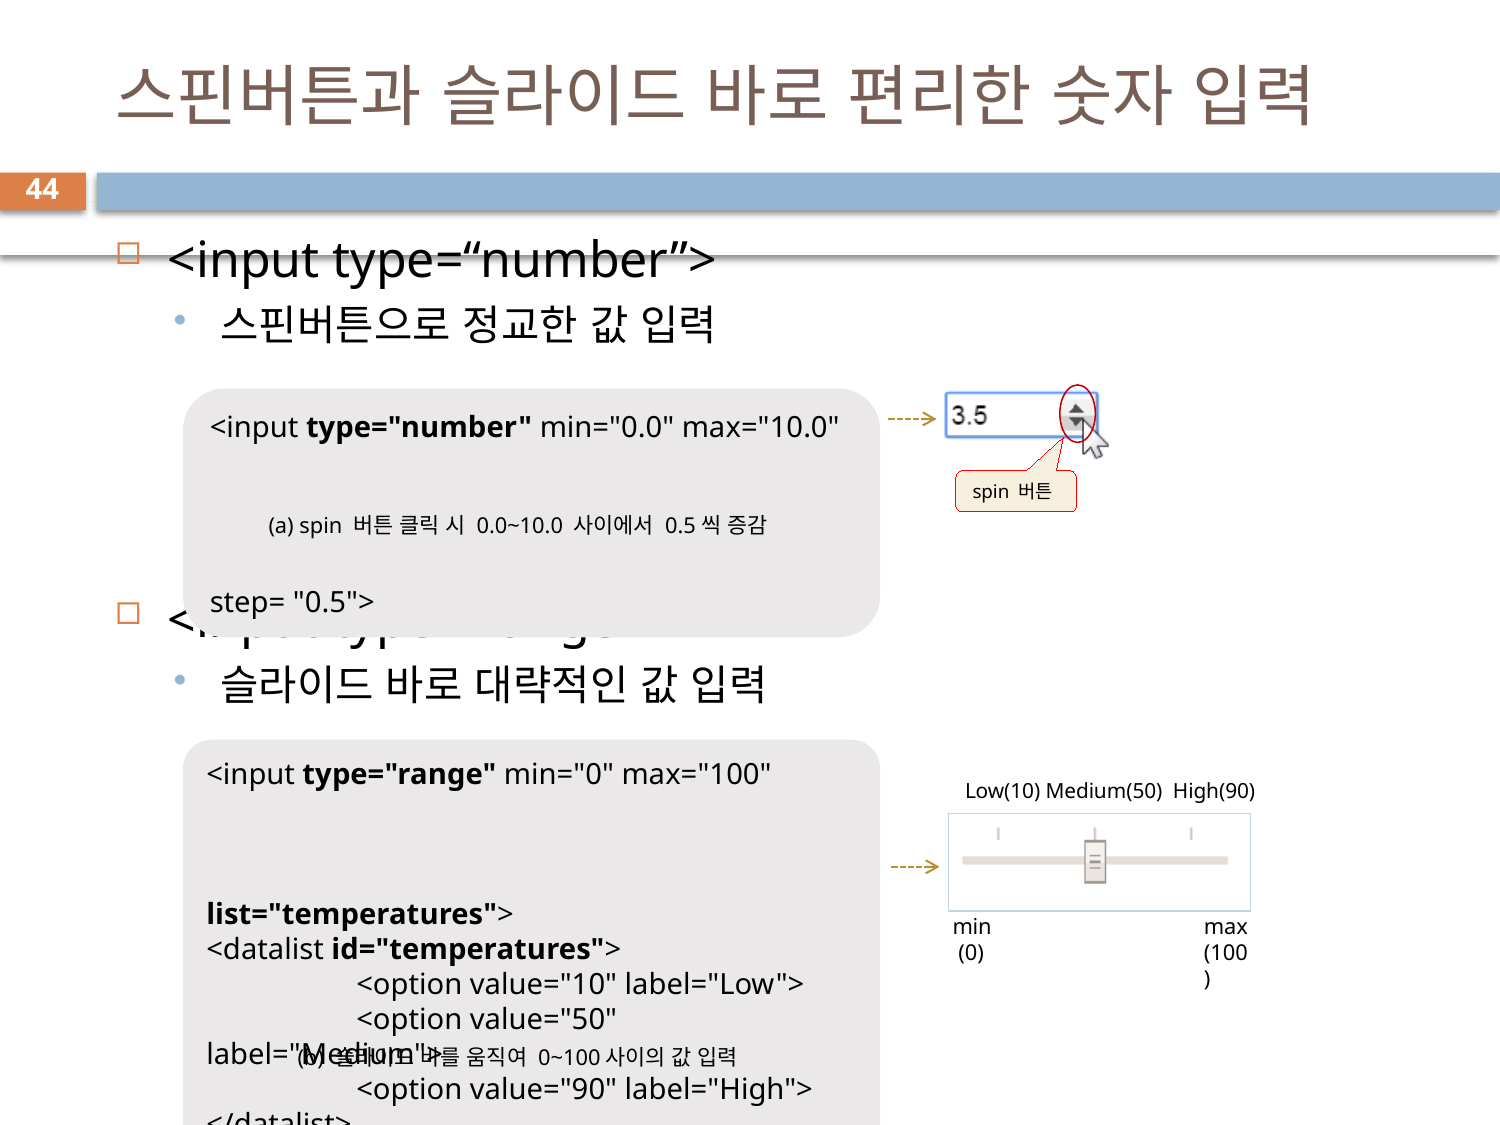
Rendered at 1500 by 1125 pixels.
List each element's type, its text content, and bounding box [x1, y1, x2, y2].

text_box (b) 슬라이드 바를 움직여 0~100사이의 값 입력 [282, 1036, 753, 1078]
text_box spin 버튼 [955, 475, 1077, 512]
text_box (a) spin 버튼 클릭 시 0.0~10.0 사이에서 0.5씩 증감 [253, 503, 783, 545]
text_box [936, 769, 1271, 974]
title 스핀버튼과 슬라이드 바로 편리한 숫자 입력 [100, 37, 1438, 149]
picture [932, 373, 1129, 465]
text_box <input type="range" min="0" max="100" list="temperatures"> <datalist id="temperatures"> <option value="10" label="Low"> <option value="50" label="Medium"> <option value="90" label="High"> </datalist> [183, 739, 881, 1125]
list <input type=“number”> 스핀버튼으로 정교한 값 입력 <input type=“range”> 슬라이드 바로 대략적인 값 입력 [100, 219, 1438, 1047]
text_box <input type="number" min="0.0" max="10.0" step= "0.5"> [183, 388, 881, 638]
slide_number 44 [0, 170, 87, 211]
